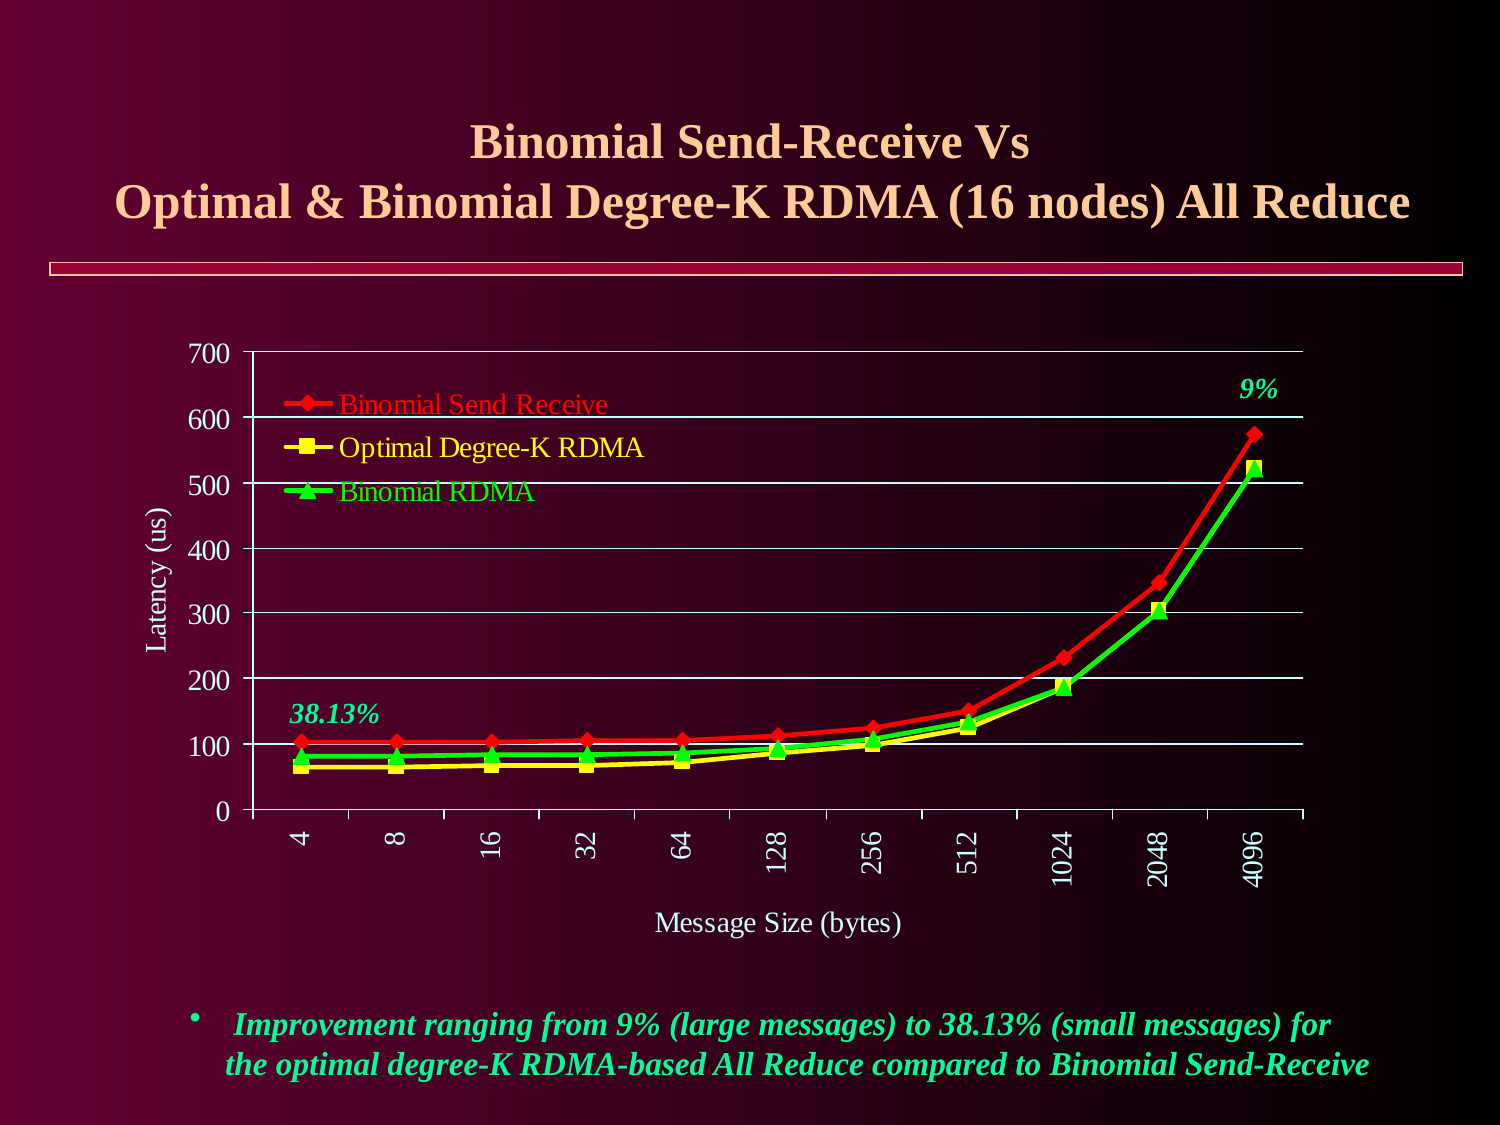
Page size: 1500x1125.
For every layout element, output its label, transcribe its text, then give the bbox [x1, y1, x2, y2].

text_box [49, 262, 1463, 275]
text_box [99, 299, 1376, 976]
title Binomial Send-Receive Vs Optimal & Binomial Degree-K RDMA (16 nodes) All Reduce [62, 75, 1463, 262]
text_box Improvement ranging from 9% (large messages) to 38.13% (small messages) for the optimal degree-K RDMA-based All Reduce compared to Binomial Send-Receive [174, 994, 1388, 1090]
